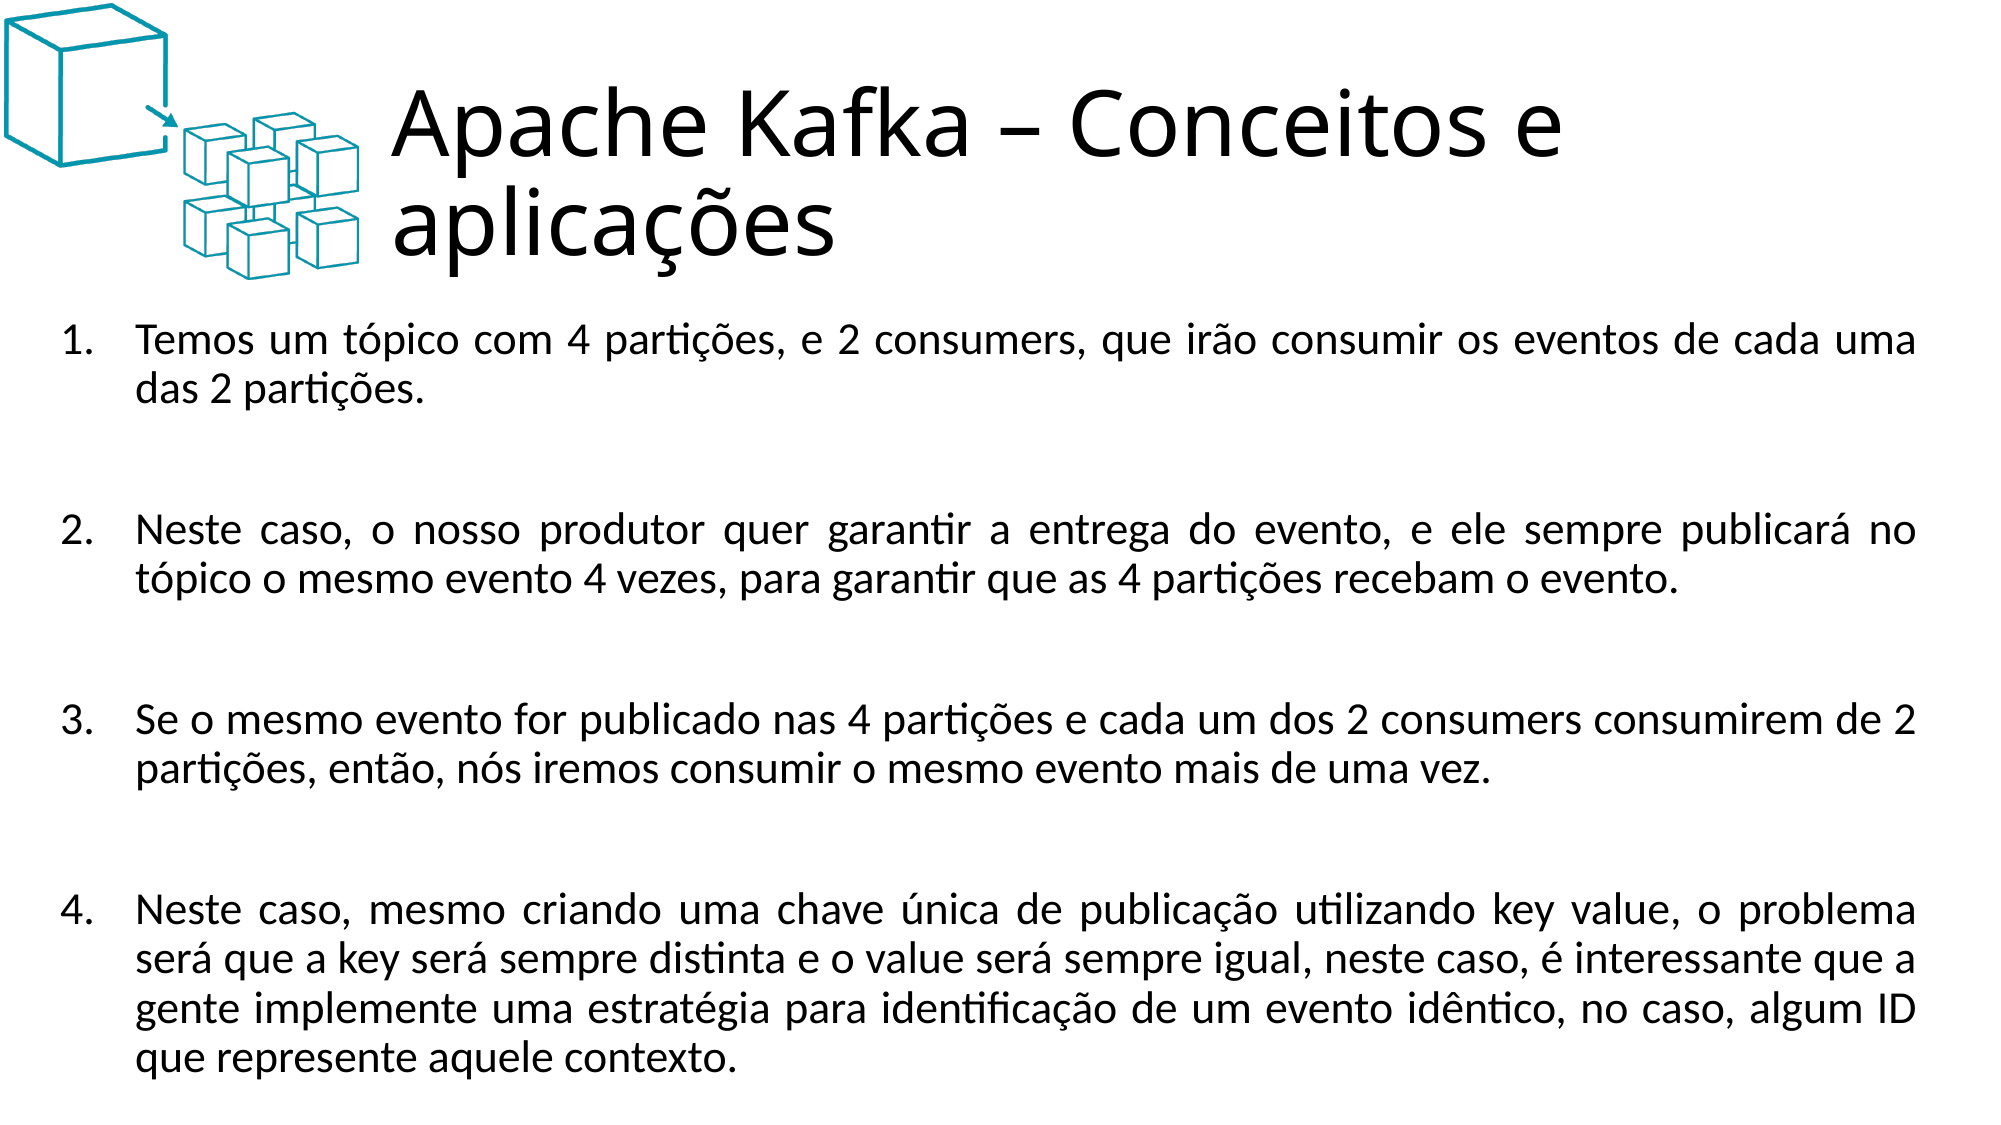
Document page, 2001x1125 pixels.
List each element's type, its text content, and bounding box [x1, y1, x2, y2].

list Temos um tópico com 4 partições, e 2 consumers, que irão consumir os eventos de cada uma das 2 partições. Neste caso, o nosso produtor quer garantir a entrega do evento, e ele sempre publicará no tópico o mesmo evento 4 vezes, para garantir que as 4 partições recebam o evento. Se o mesmo evento for publicado nas 4 partições e cada um dos 2 consumers consumirem de 2 partições, então, nós iremos consumir o mesmo evento mais de uma vez. Neste caso, mesmo criando uma chave única de publicação utilizando key value, o problema será que a key será sempre distinta e o value será sempre igual, neste caso, é interessante que a gente implemente uma estratégia para identificação de um evento idêntico, no caso, algum ID que represente aquele contexto. [45, 307, 1934, 1122]
text_box Apache Kafka – Conceitos e aplicações [376, 44, 1844, 308]
picture [3, 3, 359, 280]
